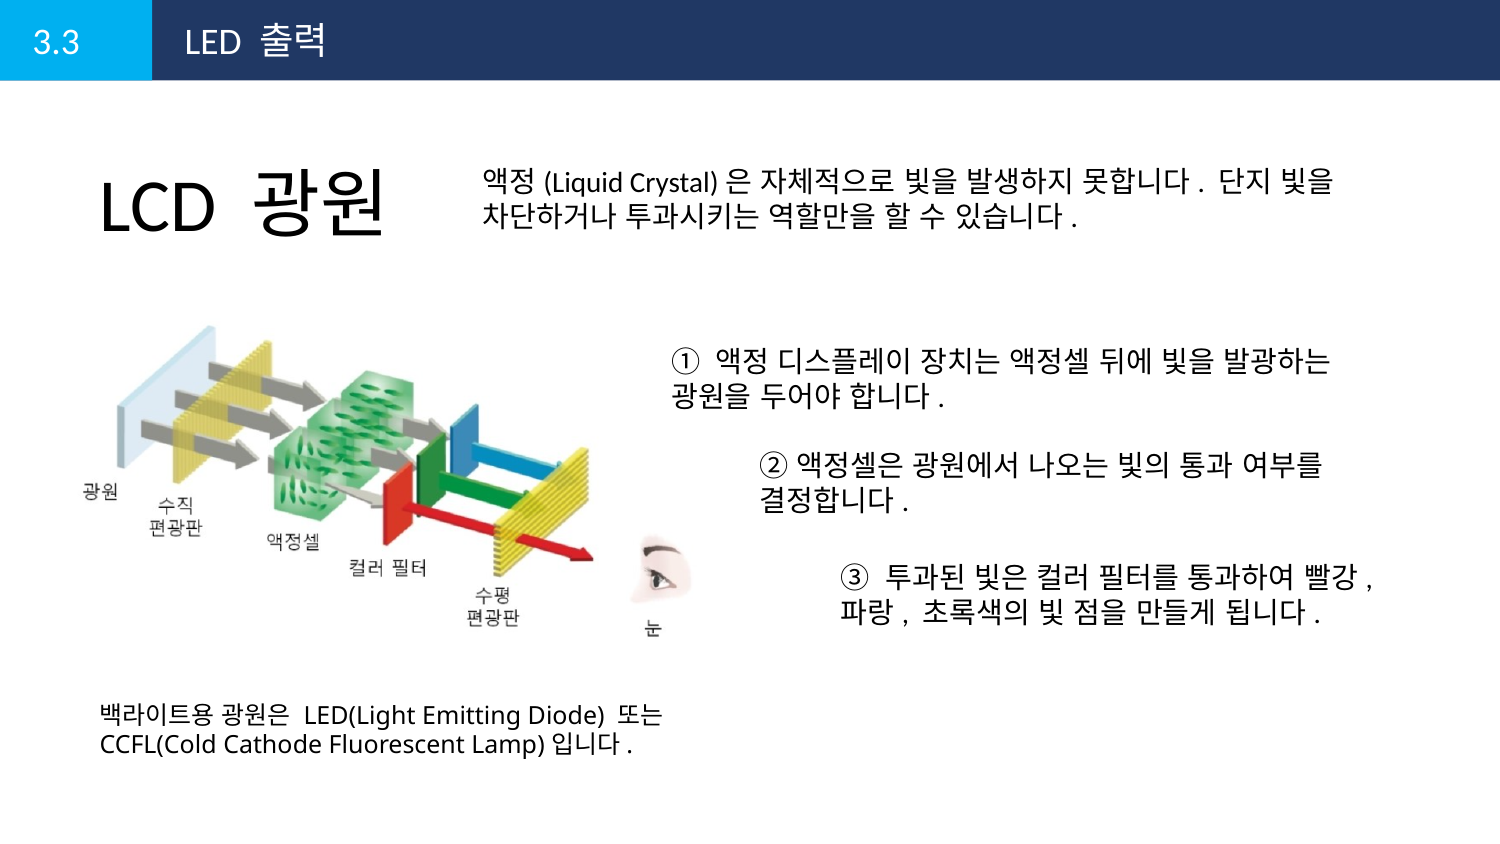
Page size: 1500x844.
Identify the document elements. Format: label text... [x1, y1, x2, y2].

text_box ① 액정 디스플레이 장치는 액정셀 뒤에 빛을 발광하는 광원을 두어야 합니다. [698, 335, 1407, 421]
text_box ②액정셀은 광원에서 나오는 빛의 통과 여부를 결정합니다. [745, 440, 1407, 525]
text_box ③ 투과된 빛은 컬러 필터를 통과하여 빨강, 파랑, 초록색의 빛 점을 만들게 됩니다. [826, 552, 1390, 637]
text_box [0, 0, 153, 81]
picture [66, 318, 698, 648]
text_box 3.3 [17, 9, 115, 70]
text_box [153, 0, 1500, 81]
text_box LCD 광원 [84, 148, 448, 254]
text_box 액정(Liquid Crystal)은 자체적으로 빛을 발생하지 못합니다. 단지 빛을 차단하거나 투과시키는 역할만을 할 수 있습니다. [467, 156, 1393, 242]
text_box LED 출력 [169, 9, 945, 70]
text_box 백라이트용 광원은 LED(Light Emitting Diode) 또는 CCFL(Cold Cathode Fluorescent Lamp)입니다. [84, 691, 735, 767]
